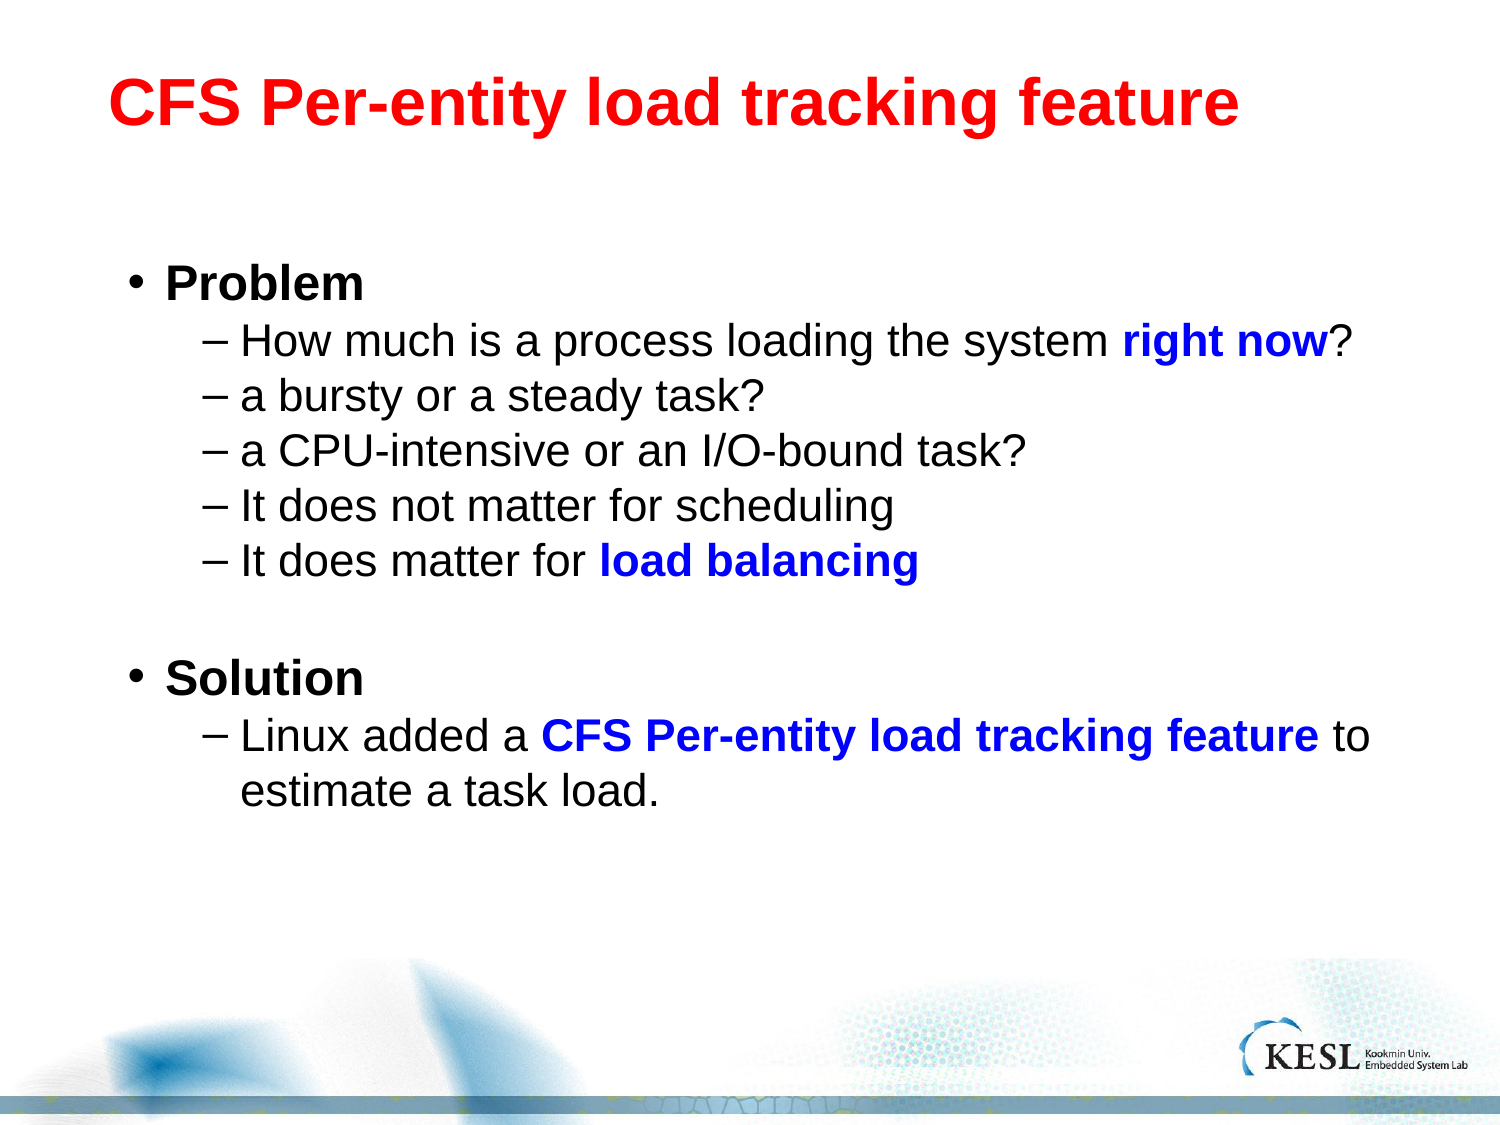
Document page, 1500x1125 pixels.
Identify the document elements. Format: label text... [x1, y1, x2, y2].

picture [0, 0, 1500, 1125]
list Problem How much is a process loading the system right now? a bursty or a steady task? a CPU-intensive or an I/O-bound task? It does not matter for scheduling It does matter for load balancing Solution Linux added a CFS Per-entity load tracking feature to estimate a task load. [75, 175, 1425, 1005]
title CFS Per-entity load tracking feature [75, 45, 1425, 153]
